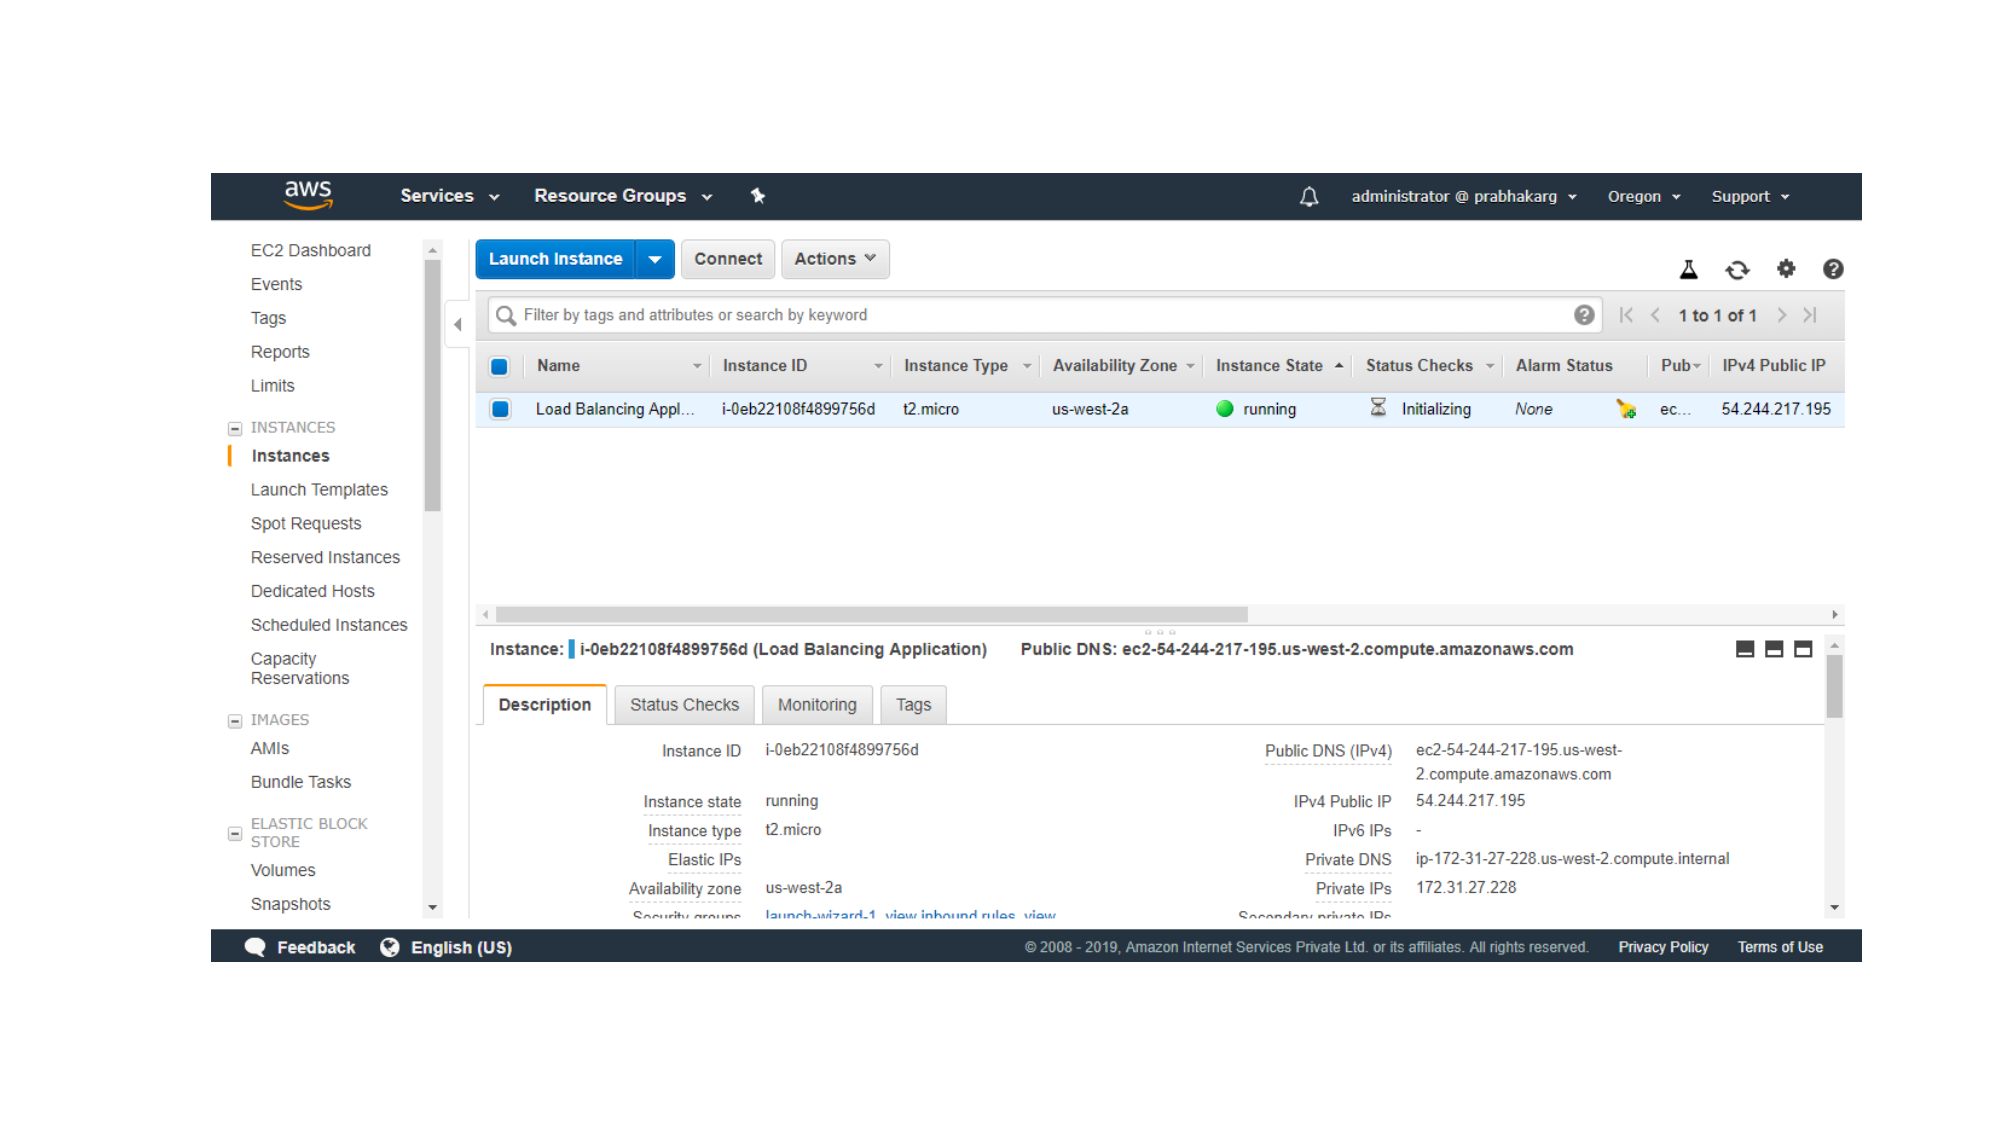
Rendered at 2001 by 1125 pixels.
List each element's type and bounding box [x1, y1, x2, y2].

picture [211, 172, 1862, 962]
